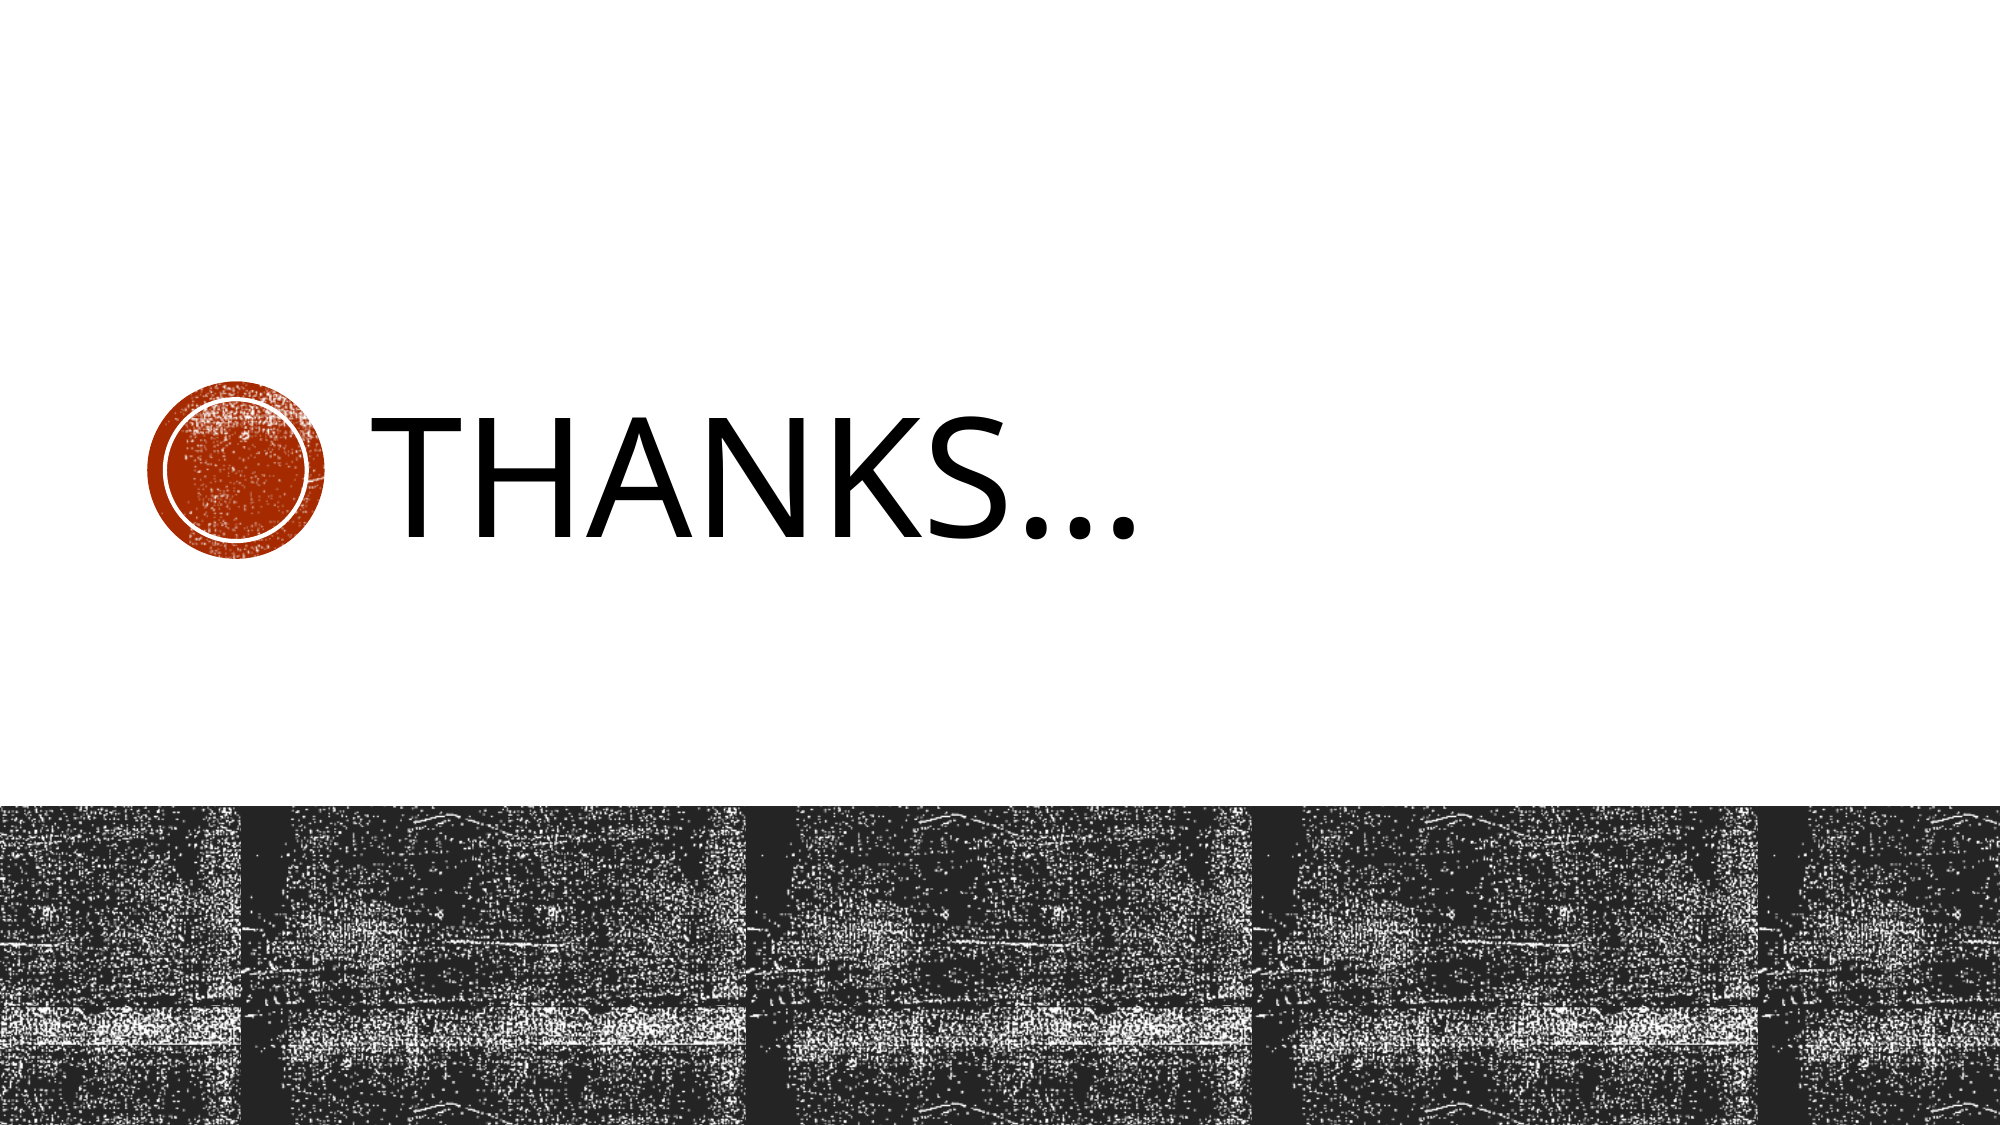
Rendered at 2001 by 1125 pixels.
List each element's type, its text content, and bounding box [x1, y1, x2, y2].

title Thanks… [355, 201, 1878, 779]
